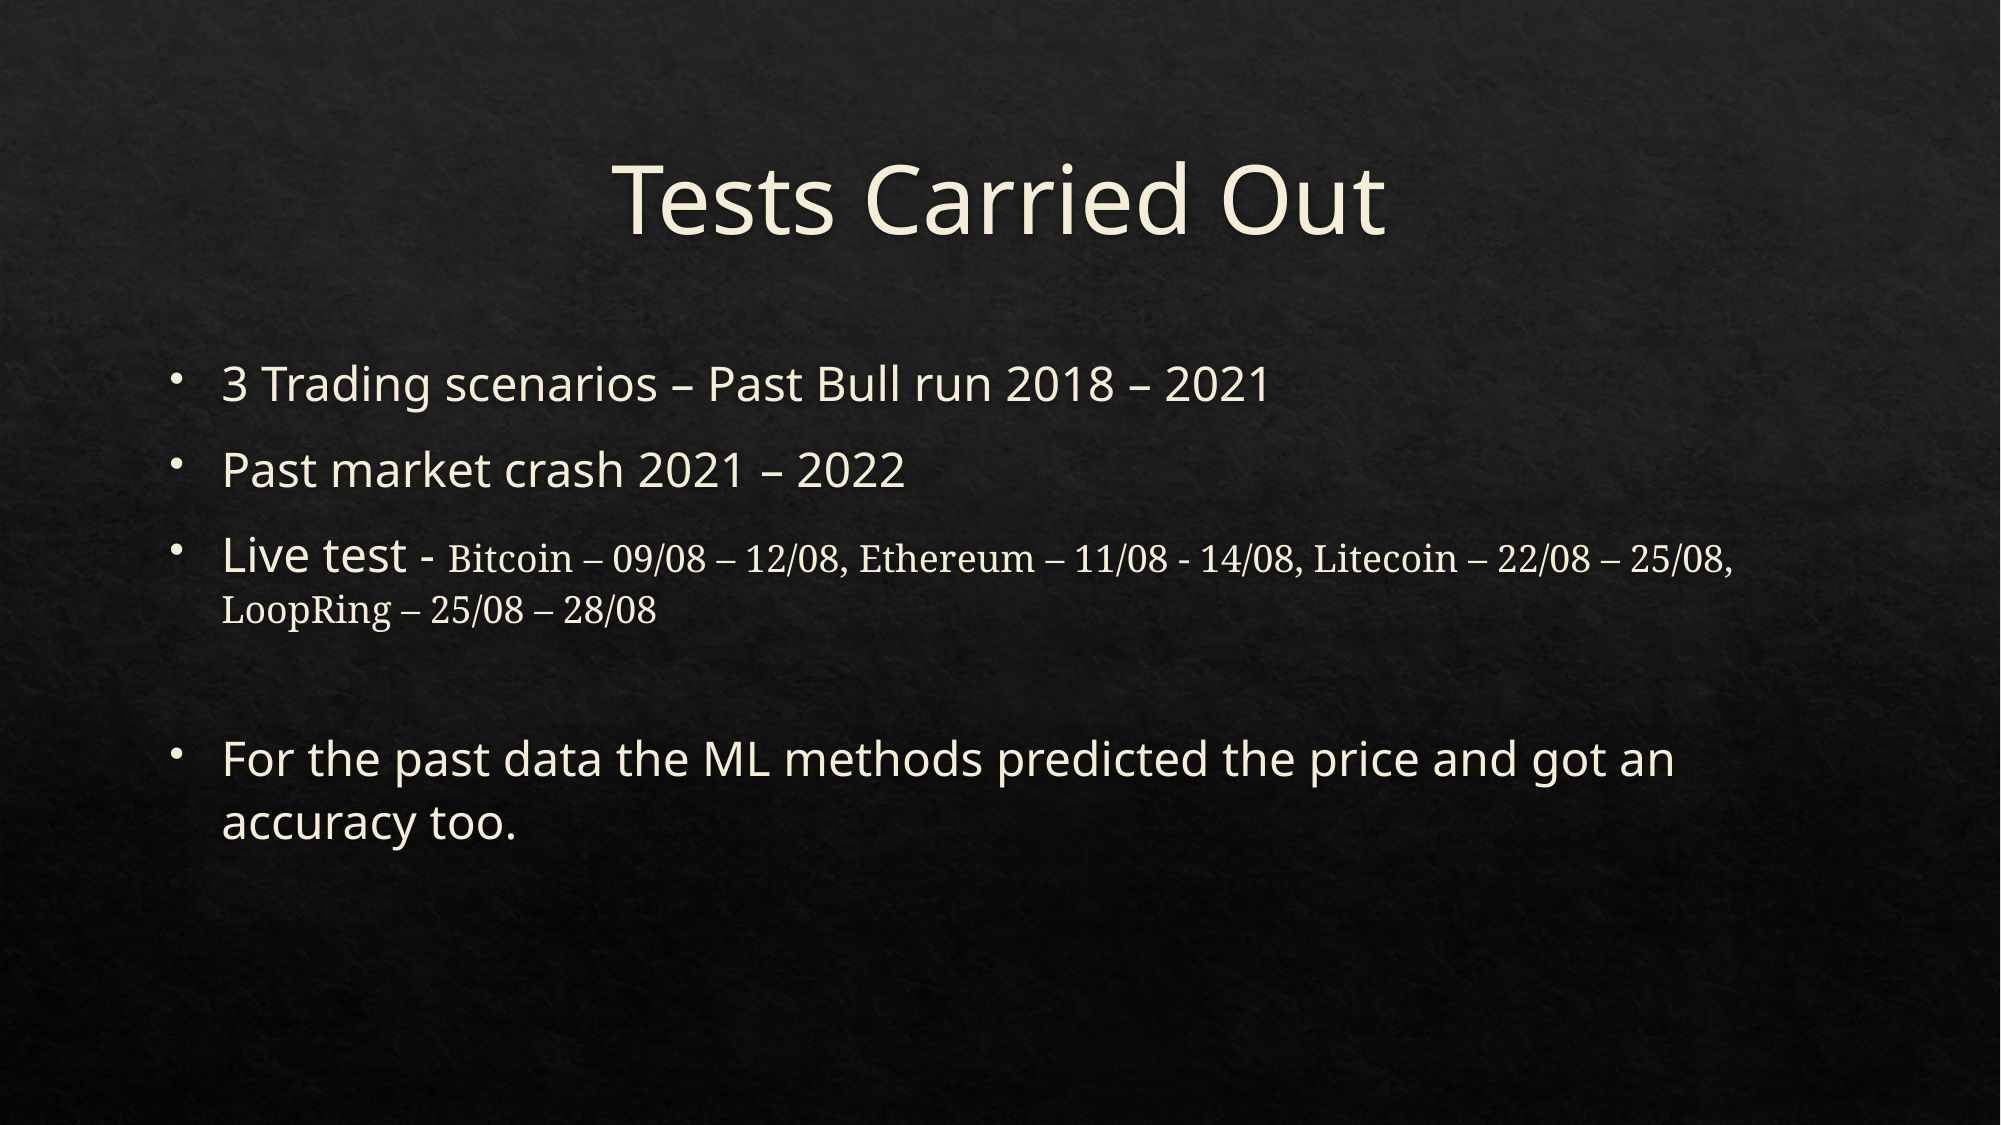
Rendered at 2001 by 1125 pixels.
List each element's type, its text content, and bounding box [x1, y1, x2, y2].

title Tests Carried Out [149, 99, 1849, 307]
list 3 Trading scenarios – Past Bull run 2018 – 2021 Past market crash 2021 – 2022 Live test - Bitcoin – 09/08 – 12/08, Ethereum – 11/08 - 14/08, Litecoin – 22/08 – 25/08, LoopRing – 25/08 – 28/08 For the past data the ML methods predicted the price and got an accuracy too. [149, 340, 1849, 950]
